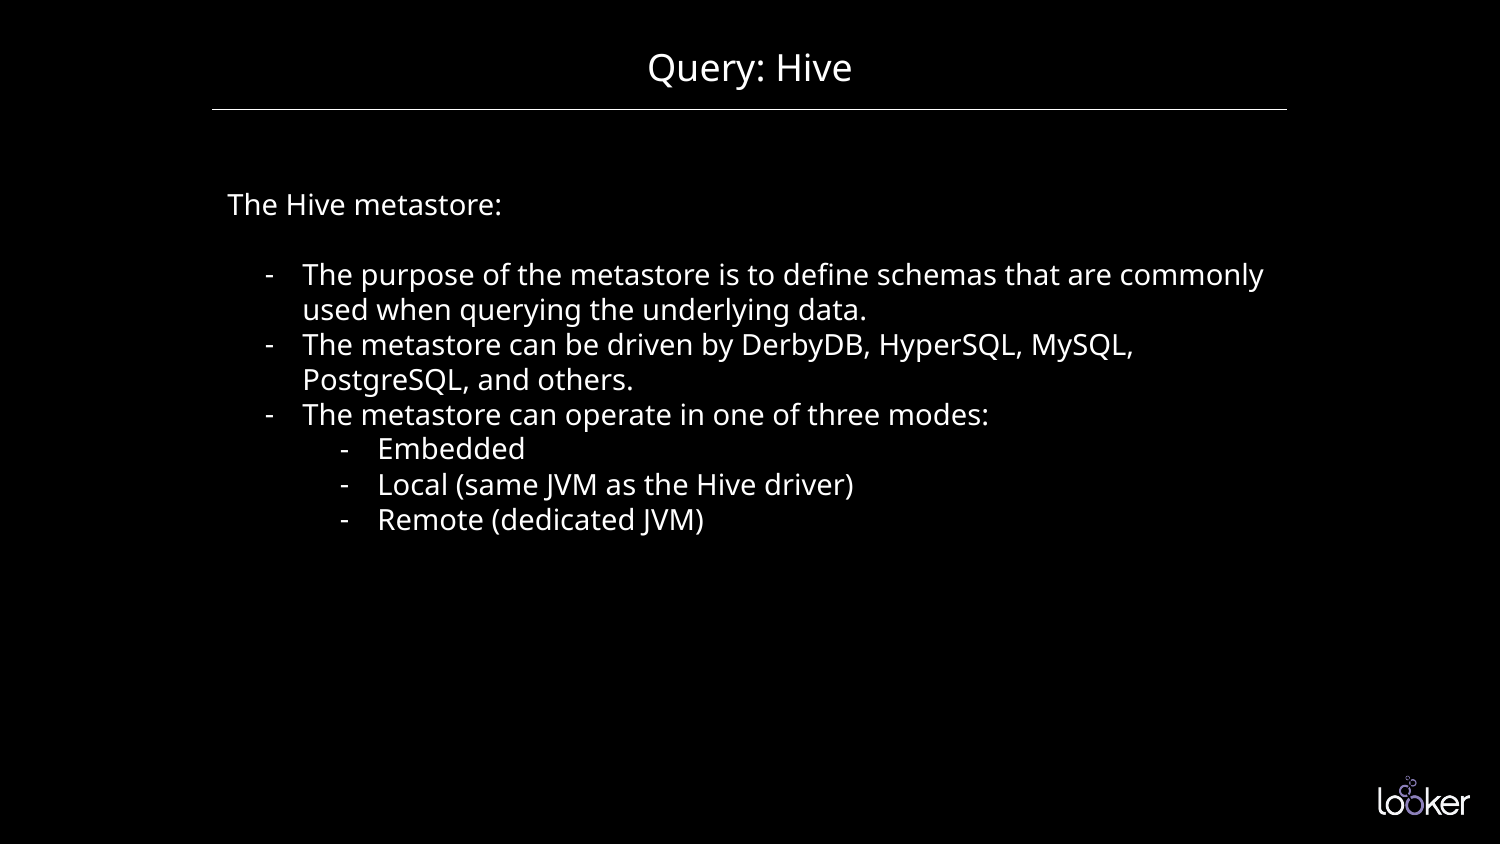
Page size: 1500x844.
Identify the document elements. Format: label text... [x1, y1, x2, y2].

picture [1374, 771, 1474, 819]
text_box Query: Hive [212, 35, 1288, 97]
text_box The Hive metastore: The purpose of the metastore is to define schemas that are commonly used when querying the underlying data. The metastore can be driven by DerbyDB, HyperSQL, MySQL, PostgreSQL, and others. The metastore can operate in one of three modes: Embedded Local (same JVM as the Hive driver) Remote (dedicated JVM) [212, 171, 1288, 742]
